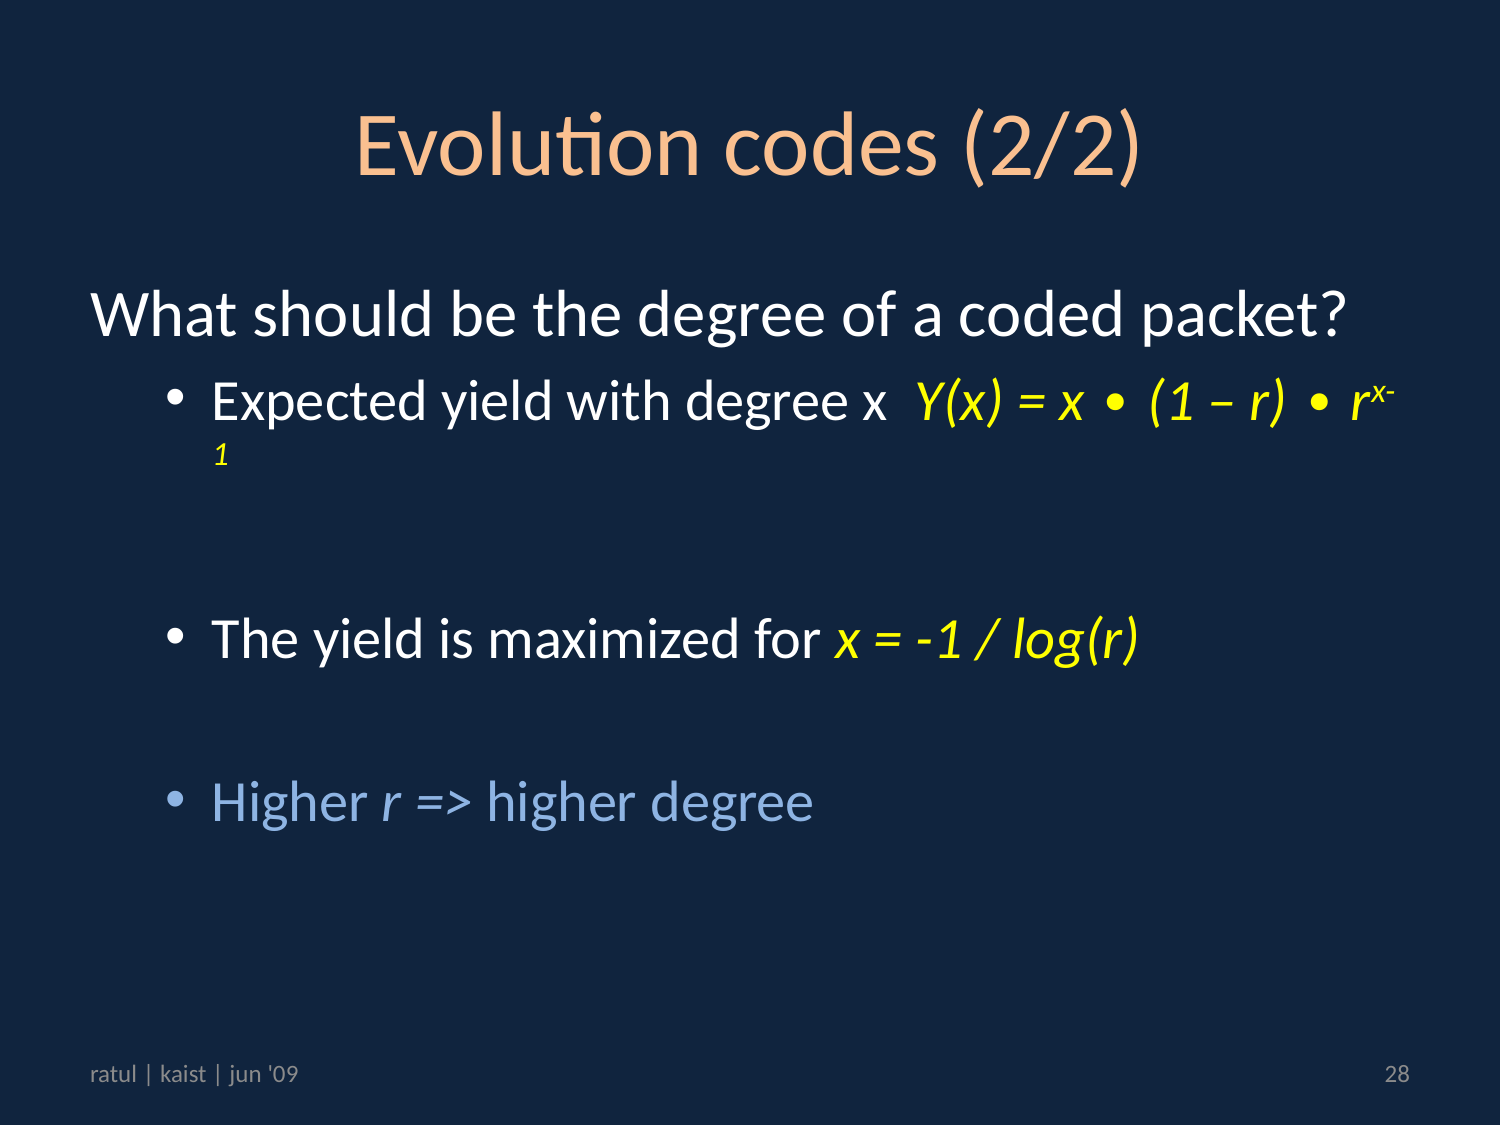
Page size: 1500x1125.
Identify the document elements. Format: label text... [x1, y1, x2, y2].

title Evolution codes (2/2) [75, 45, 1425, 233]
slide_number ratul | kaist | jun '09 [75, 1042, 425, 1103]
list What should be the degree of a coded packet? Expected yield with degree x Y(x) = x ∙ (1 – r) ∙ rx-1 The yield is maximized for x = -1 / log(r) Higher r => higher degree [75, 262, 1425, 1005]
slide_number 28 [1074, 1042, 1425, 1103]
